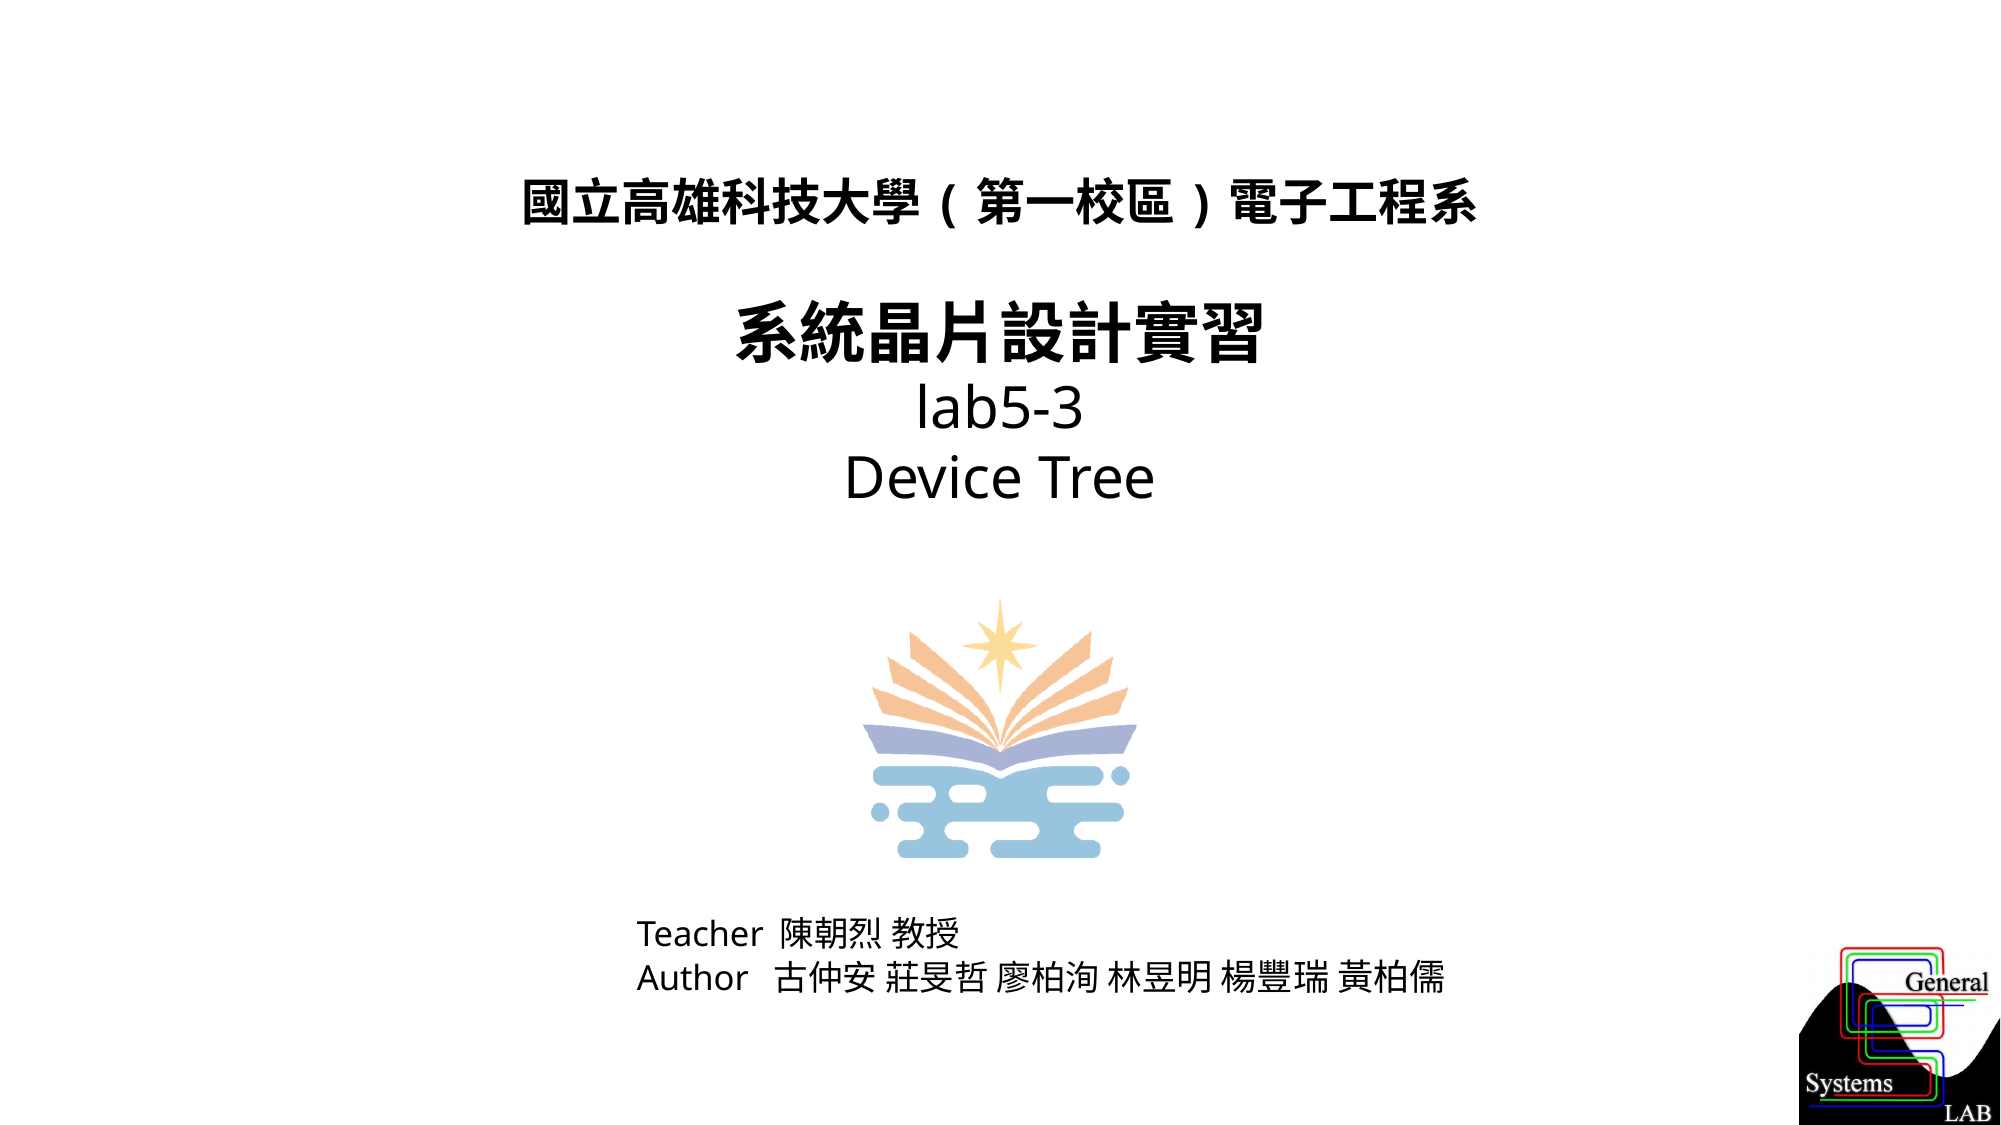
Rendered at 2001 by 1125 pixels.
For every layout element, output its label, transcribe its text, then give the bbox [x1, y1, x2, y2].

text_box Teacher 陳朝烈 教授 Author 古仲安 莊旻哲 廖柏洵 林昱明 楊豐瑞 黃柏儒 [621, 893, 1536, 1017]
picture [1799, 943, 2001, 1125]
text_box 國立高雄科技大學(第一校區)電子工程系 系統晶片設計實習 lab5-3 Device Tree [150, 137, 1850, 544]
